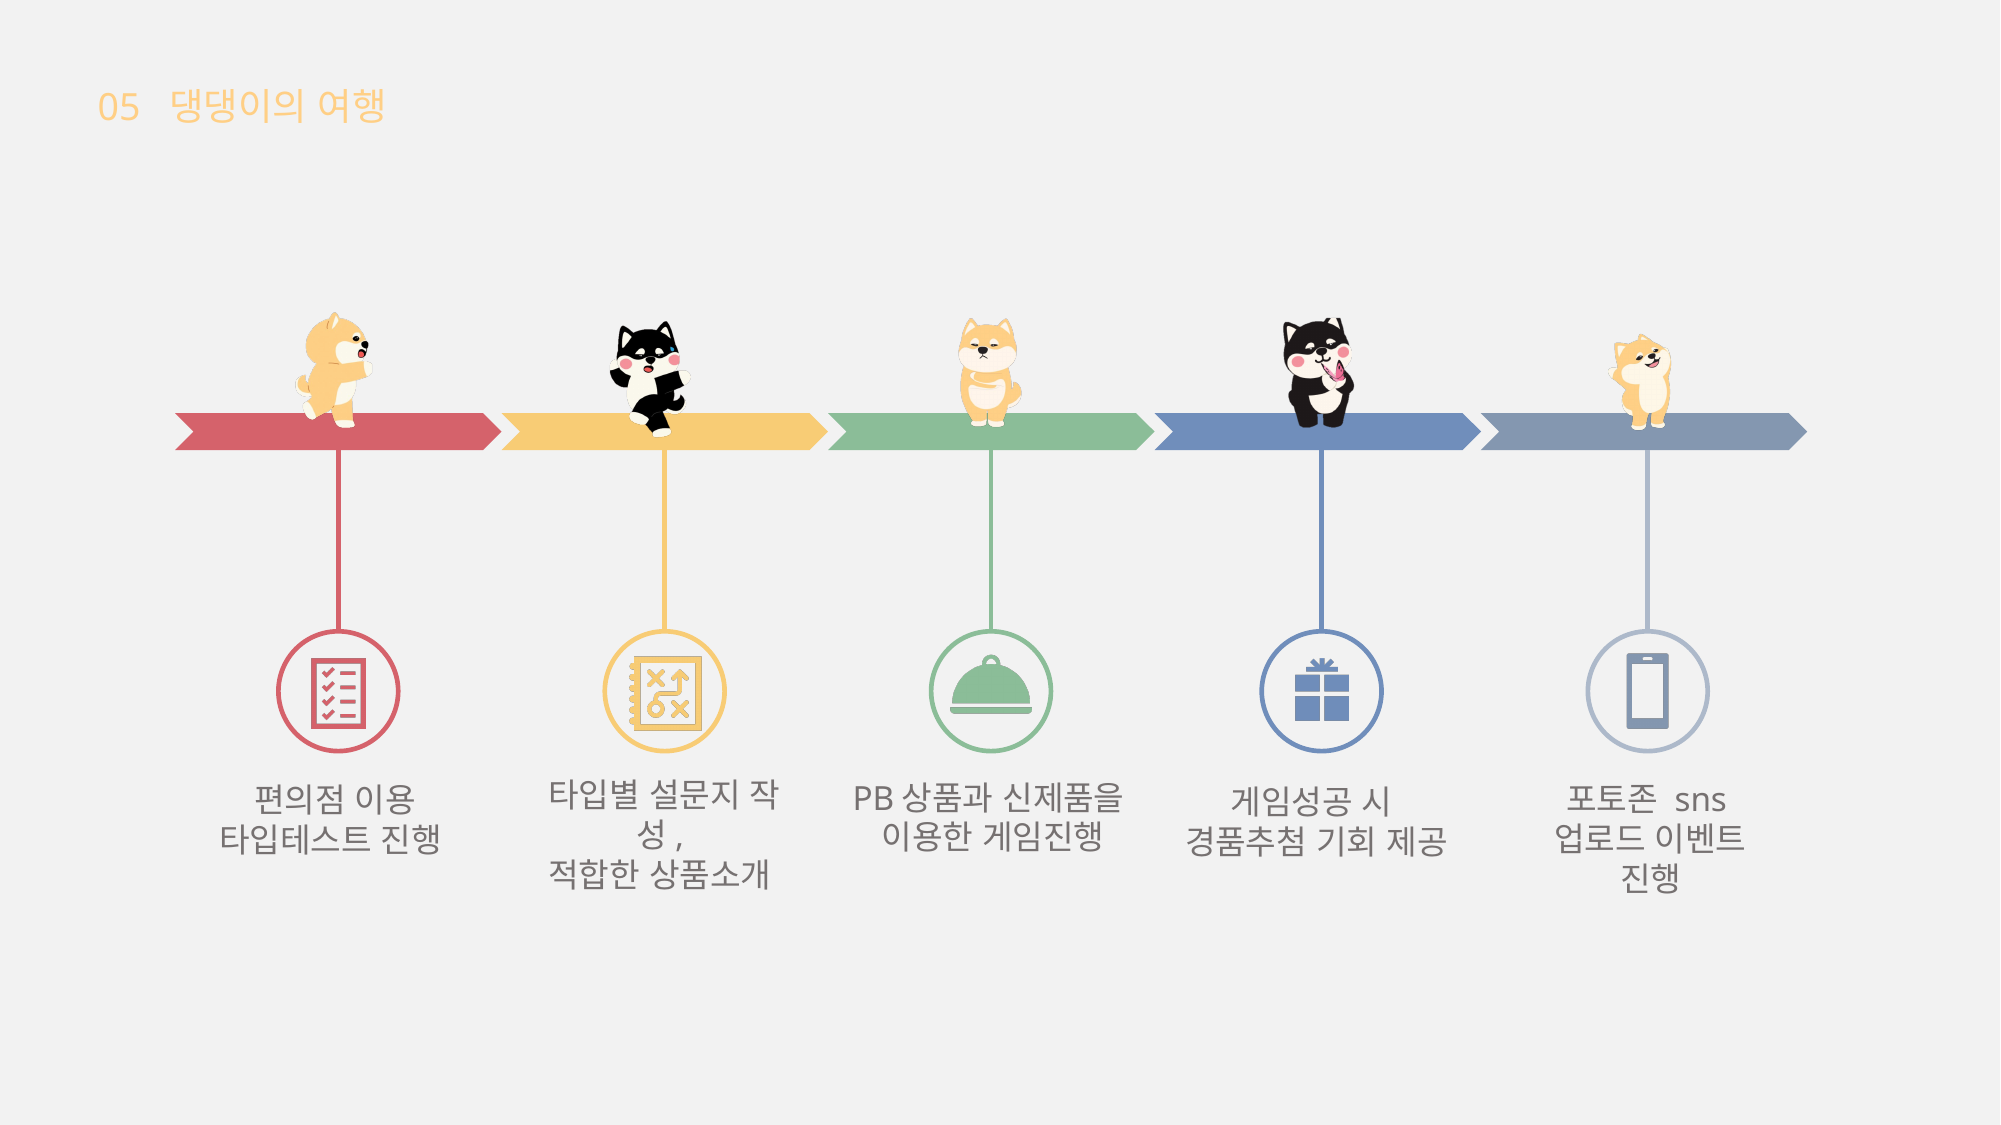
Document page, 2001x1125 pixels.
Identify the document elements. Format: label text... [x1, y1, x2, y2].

picture [284, 308, 381, 442]
text_box 포토존 sns업로드 이벤트 진행 [1512, 770, 1789, 945]
picture [600, 310, 701, 449]
text_box 05 댕댕이의 여행 [82, 76, 402, 136]
text_box [499, 412, 830, 452]
text_box 편의점 이용 타입테스트 진행 [193, 771, 477, 907]
text_box [967, 630, 1015, 635]
text_box PB상품과 신제품을 이용한 게임진행 [829, 729, 1157, 864]
text_box [630, 630, 700, 641]
picture [937, 305, 1037, 442]
picture [1589, 328, 1691, 441]
text_box [1040, 654, 1052, 728]
picture [612, 641, 717, 746]
text_box [1260, 630, 1383, 753]
text_box [277, 630, 400, 736]
text_box [1478, 412, 1809, 452]
text_box [717, 659, 726, 723]
text_box [825, 412, 1157, 452]
picture [1252, 303, 1386, 441]
text_box [1586, 630, 1709, 753]
text_box [172, 412, 504, 452]
text_box 게임성공 시 경품추첨 기회 제공 [1145, 774, 1488, 909]
text_box 타입별 설문지 작성, 적합한 상품소개 [512, 727, 817, 902]
text_box [297, 736, 380, 753]
text_box [930, 656, 941, 726]
picture [1606, 650, 1689, 733]
text_box [1152, 412, 1483, 452]
picture [1284, 651, 1360, 727]
picture [296, 651, 381, 736]
text_box [603, 660, 612, 722]
picture [941, 635, 1040, 734]
